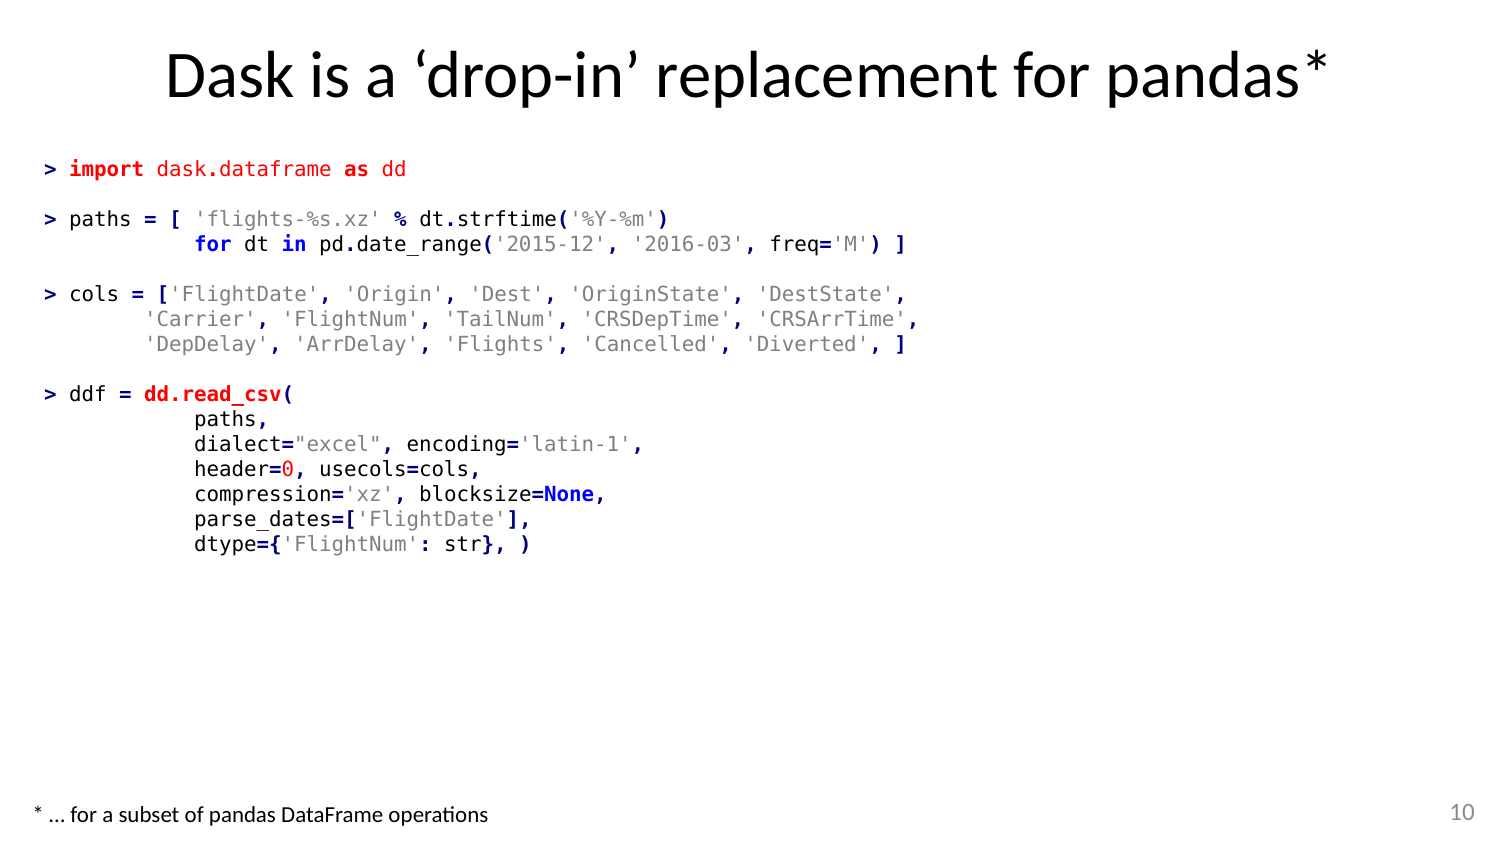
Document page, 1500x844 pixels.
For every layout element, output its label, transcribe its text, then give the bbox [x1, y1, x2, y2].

text_box > import dask.dataframe as dd > paths = [ 'flights-%s.xz' % dt.strftime('%Y-%m') for dt in pd.date_range('2015-12', '2016-03', freq='M') ] > cols = ['FlightDate', 'Origin', 'Dest', 'OriginState', 'DestState', 'Carrier', 'FlightNum', 'TailNum', 'CRSDepTime', 'CRSArrTime', 'DepDelay', 'ArrDelay', 'Flights', 'Cancelled', 'Diverted', ] > ddf = dd.read_csv( paths, dialect="excel", encoding='latin-1', header=0, usecols=cols, compression='xz', blocksize=None, parse_dates=['FlightDate'], dtype={'FlightNum': str}, ) [29, 123, 939, 613]
title Dask is a ‘drop-in’ replacement for pandas* [75, 23, 1425, 121]
text_box * … for a subset of pandas DataFrame operations [17, 792, 626, 835]
slide_number 9 [1139, 788, 1490, 833]
